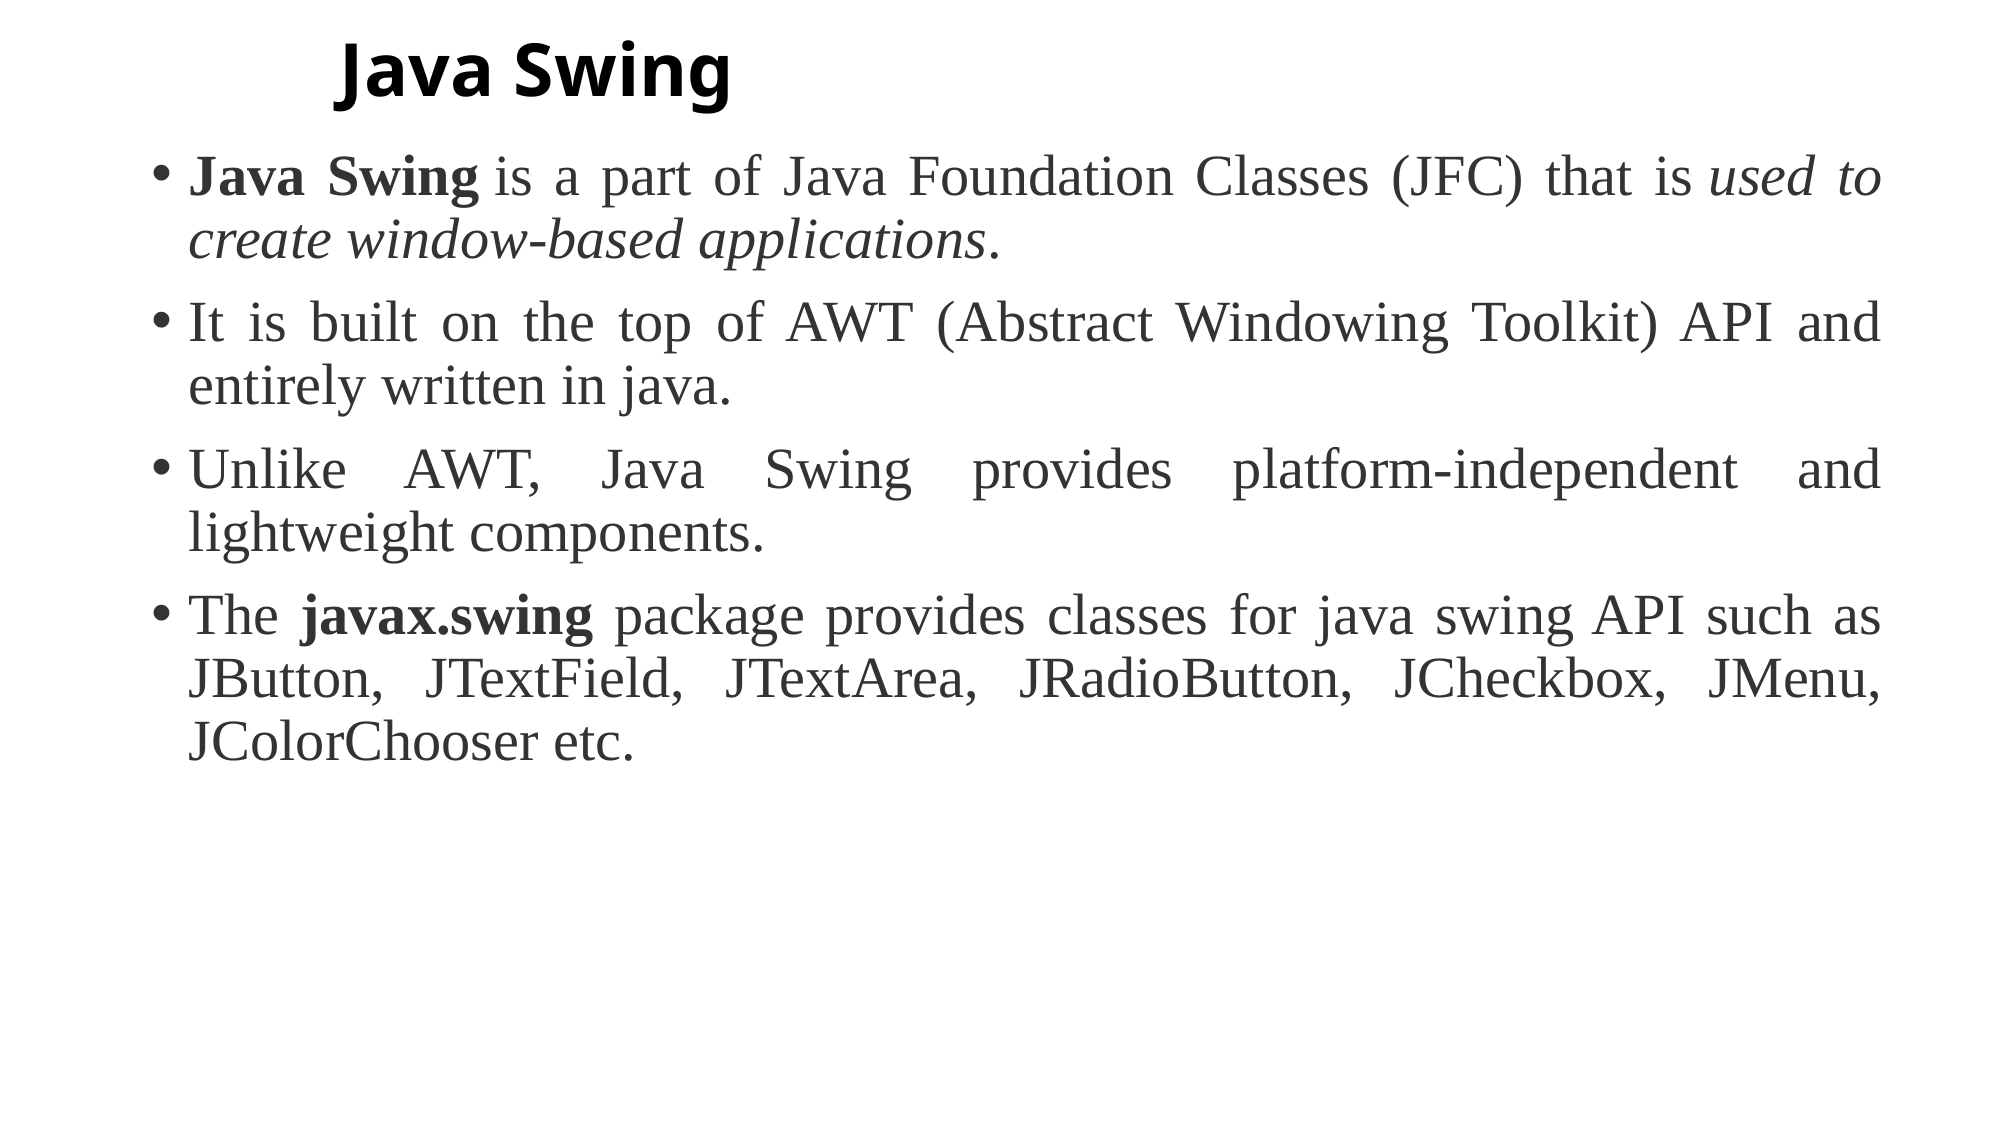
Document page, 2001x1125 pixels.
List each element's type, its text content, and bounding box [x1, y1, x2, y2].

list Java Swing is a part of Java Foundation Classes (JFC) that is used to create window-based applications. It is built on the top of AWT (Abstract Windowing Toolkit) API and entirely written in java. Unlike AWT, Java Swing provides platform-independent and lightweight components. The javax.swing package provides classes for java swing API such as JButton, JTextField, JTextArea, JRadioButton, JCheckbox, JMenu, JColorChooser etc. [136, 137, 1898, 1075]
title Java Swing [324, 24, 1675, 121]
